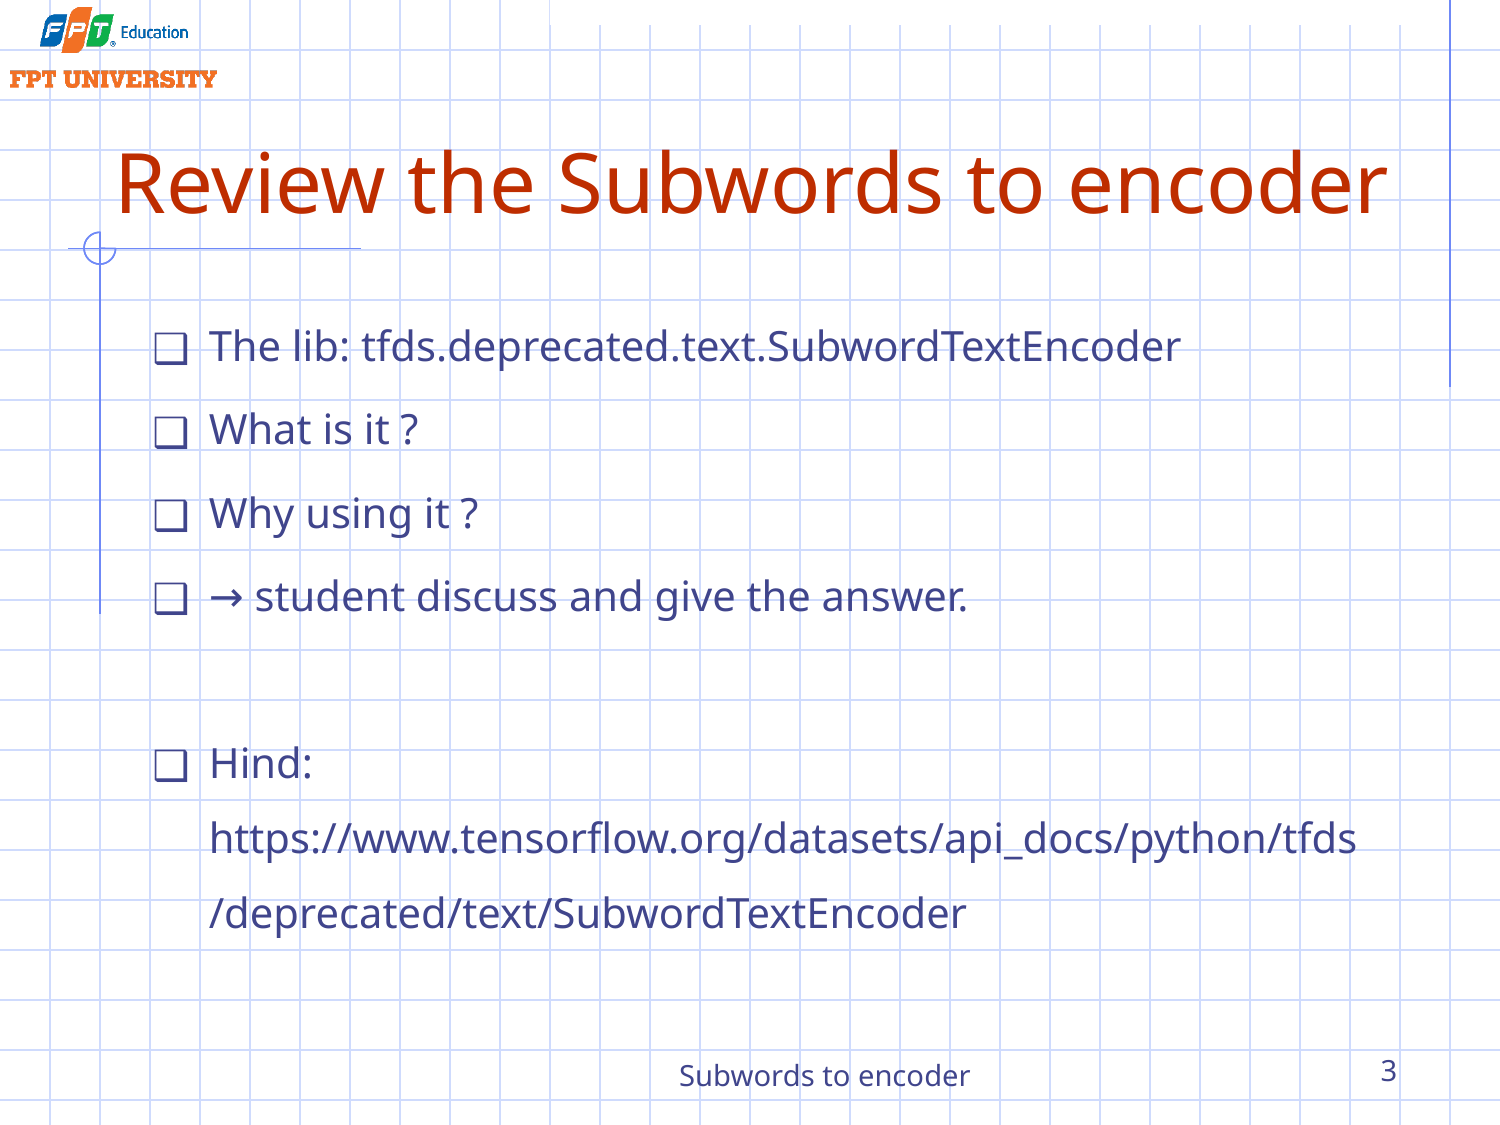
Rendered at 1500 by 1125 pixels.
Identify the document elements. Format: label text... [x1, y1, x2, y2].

picture [10, 6, 217, 88]
title Review the Subwords to encoder [99, 50, 1438, 238]
text_box ‹#› [1099, 1024, 1413, 1100]
text_box Subwords to encoder [587, 1024, 1063, 1100]
list The lib: tfds.deprecated.text.SubwordTextEncoder What is it ? Why using it ? → student discuss and give the answer. Hind: https://www.tensorflow.org/datasets/api_docs/python/tfds/deprecated/text/SubwordTextEncoder [137, 287, 1375, 988]
